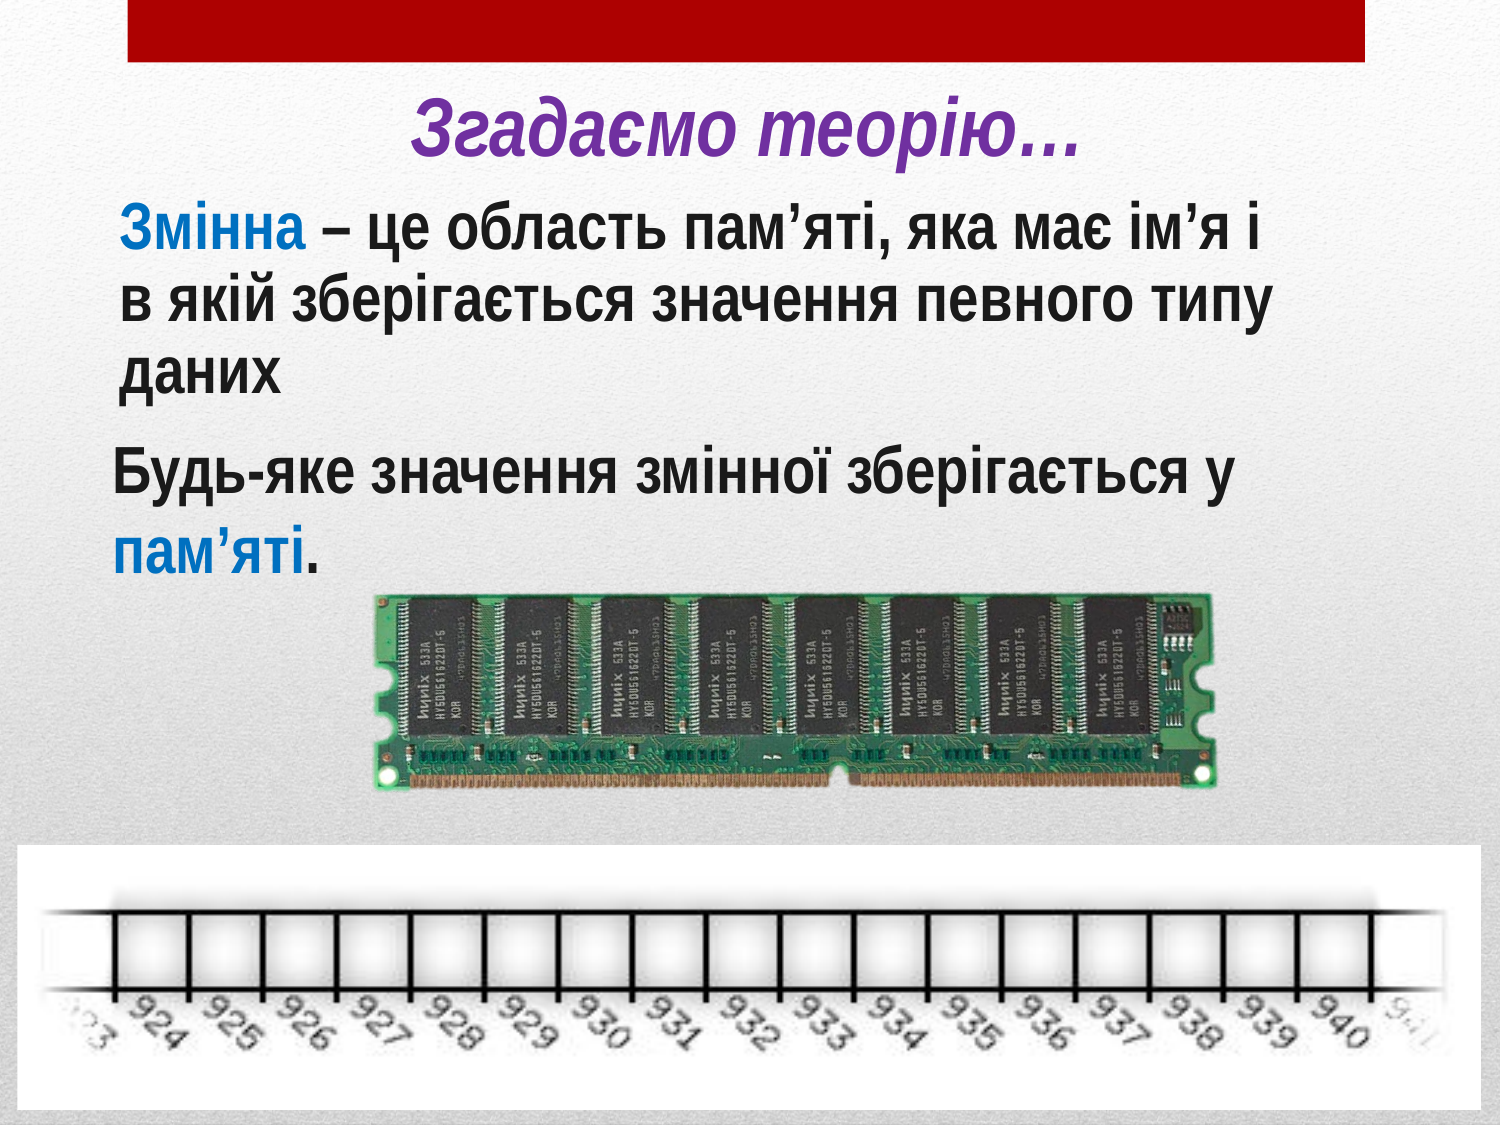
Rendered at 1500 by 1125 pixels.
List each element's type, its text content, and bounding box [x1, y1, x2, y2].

text_box Змінна – це область пам’яті, яка має ім’я і в якій зберігається значення певного типу даних [97, 211, 1400, 416]
text_box Будь-яке значення змінної зберігається у пам’яті. [837, 419, 1400, 595]
picture [16, 416, 1482, 1111]
text_box Згадаємо теорію… [15, 65, 1481, 181]
text_box Будь-яке значення змінної зберігається у пам’яті. [97, 419, 443, 595]
